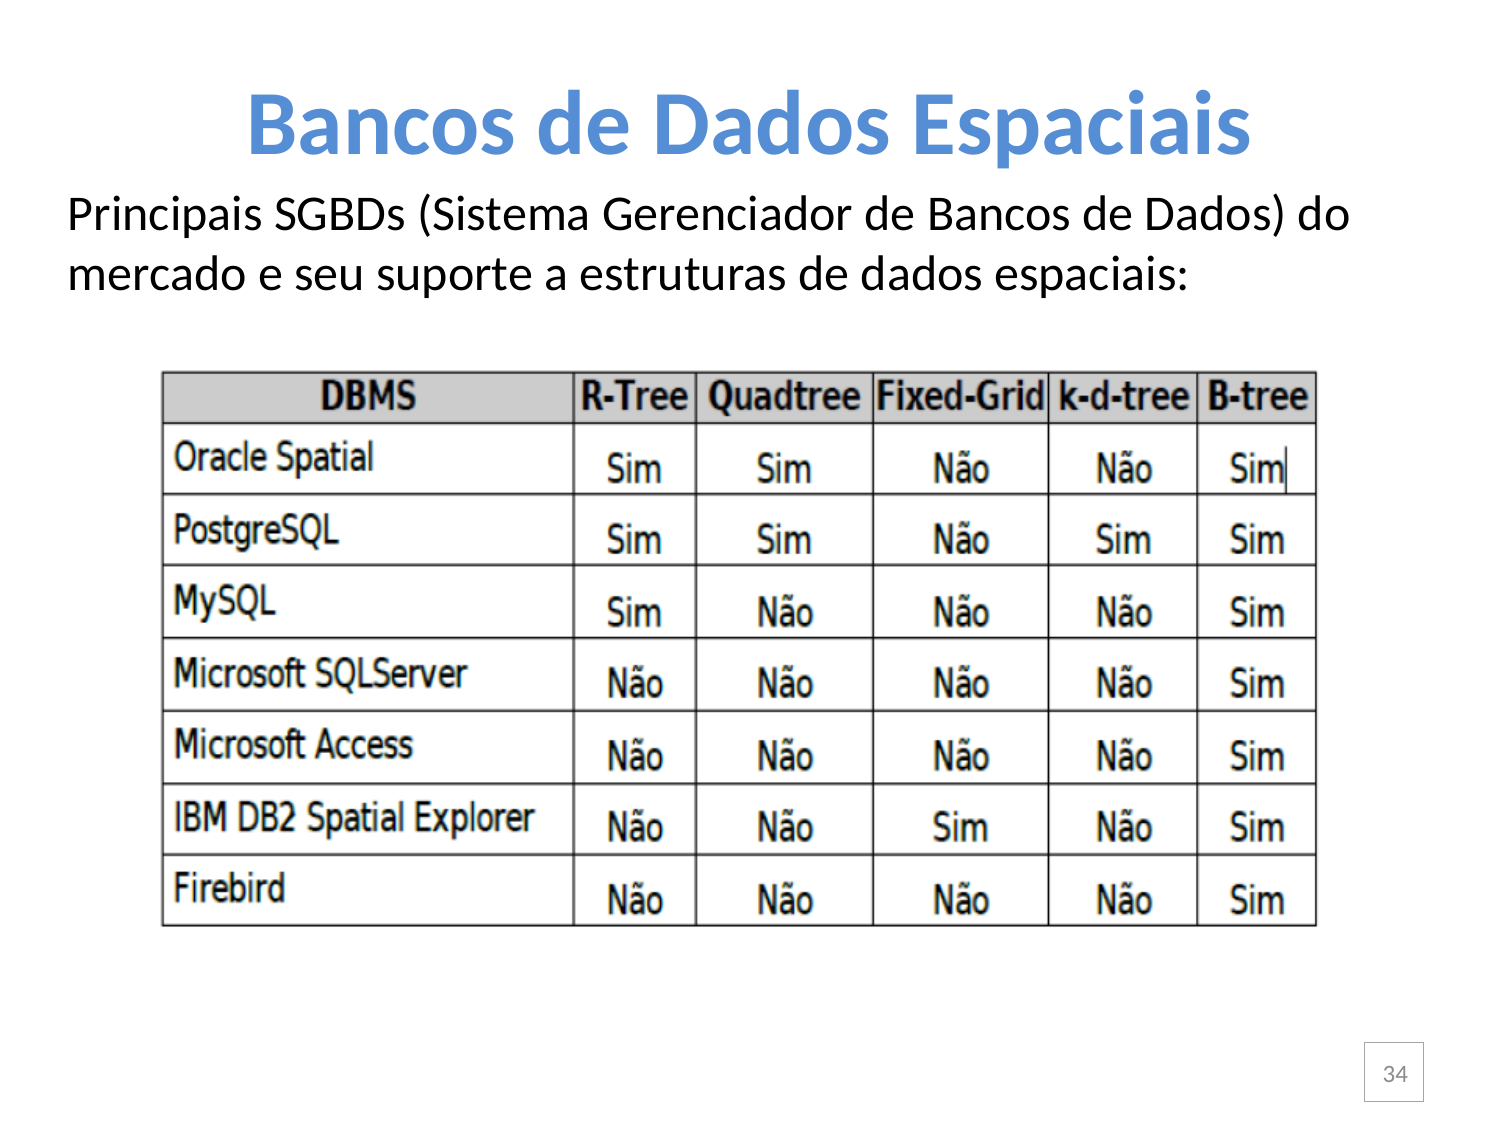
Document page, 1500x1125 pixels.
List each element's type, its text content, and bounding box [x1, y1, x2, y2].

title Bancos de Dados Espaciais [75, 23, 1425, 212]
text_box Principais SGBDs (Sistema Gerenciador de Bancos de Dados) do mercado e seu suporte a estruturas de dados espaciais: [53, 172, 1424, 308]
slide_number 34 [1364, 1042, 1424, 1102]
picture [147, 349, 1342, 944]
